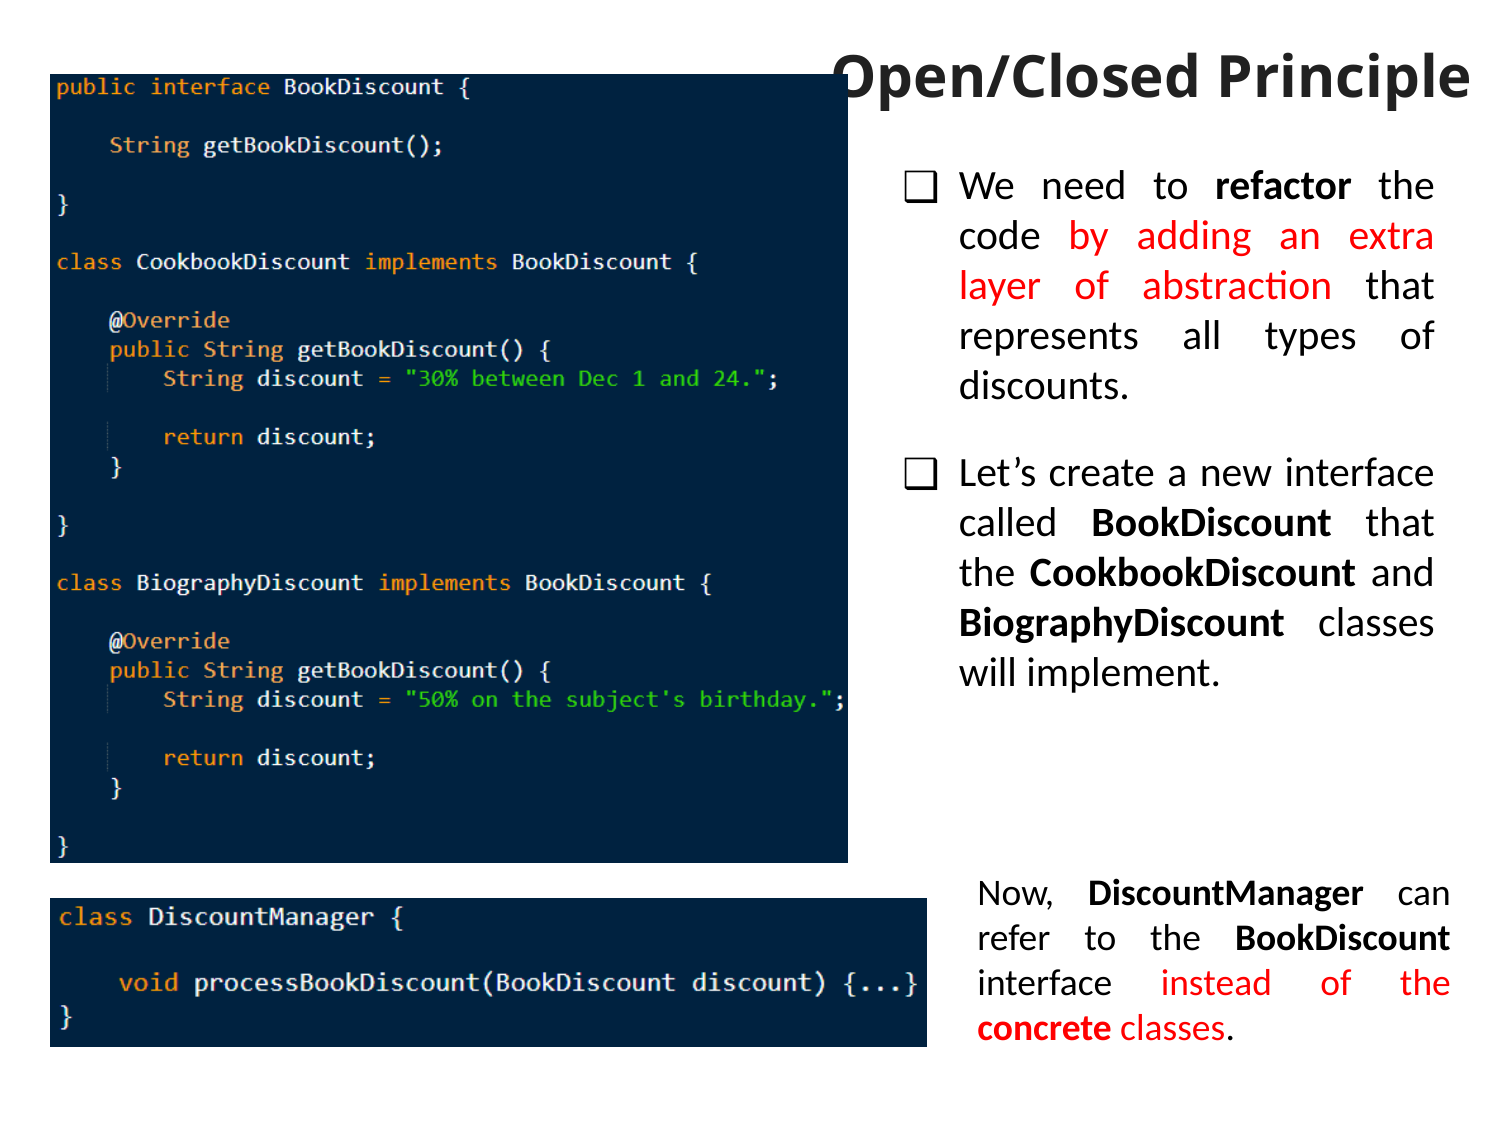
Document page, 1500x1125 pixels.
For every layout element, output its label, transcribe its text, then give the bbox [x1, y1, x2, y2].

title Open/Closed Principle [75, 27, 1488, 122]
picture [49, 897, 927, 1047]
text_box Now, DiscountManager can refer to the BookDiscount interface instead of the concrete classes. [962, 860, 1466, 1056]
picture [49, 74, 848, 863]
text_box We need to refactor the code by adding an extra layer of abstraction that represents all types of discounts. Let’s create a new interface called BookDiscount that the CookbookDiscount and BiographyDiscount classes will implement. [887, 149, 1450, 703]
